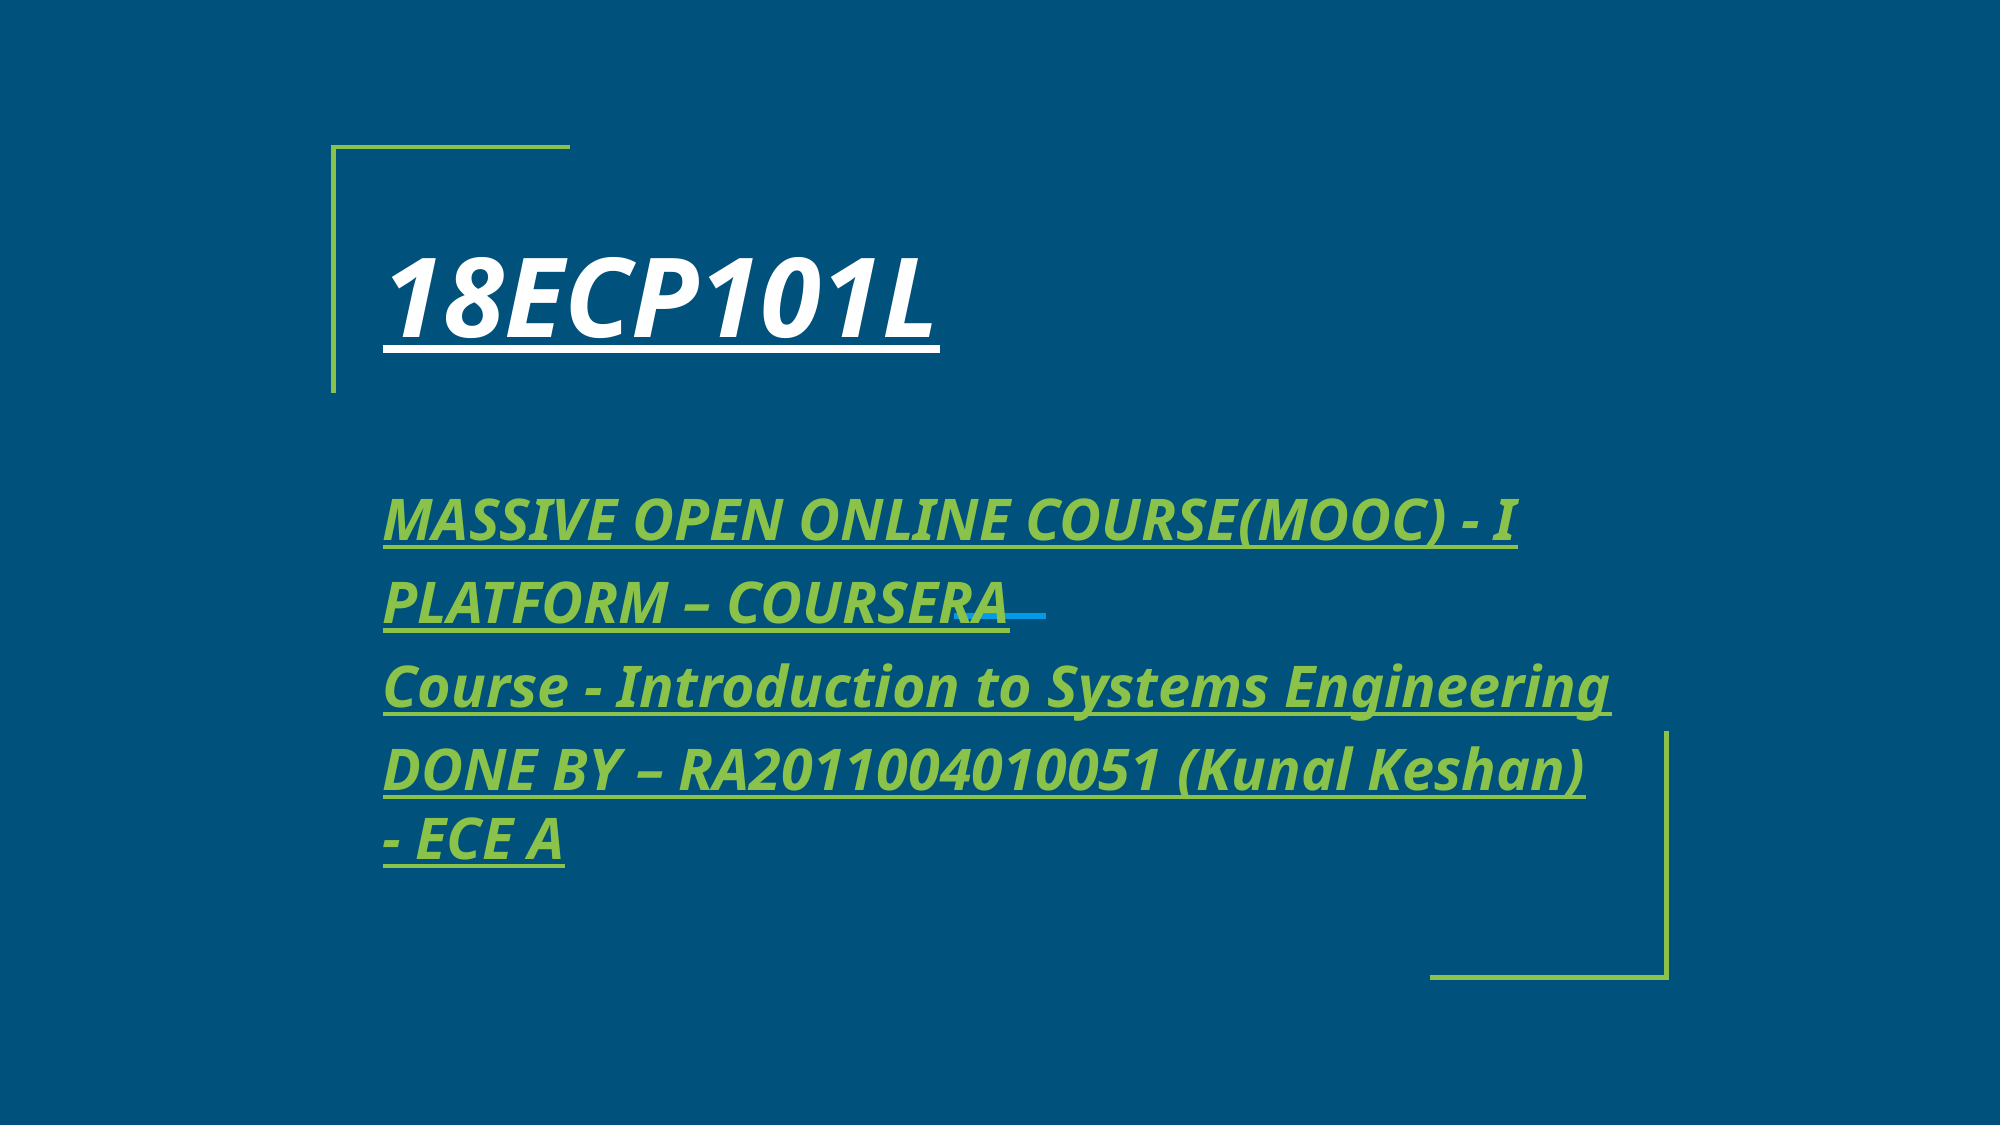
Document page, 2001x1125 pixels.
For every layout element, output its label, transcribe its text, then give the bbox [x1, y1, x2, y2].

subtitle MASSIVE OPEN ONLINE COURSE(MOOC) - I PLATFORM – COURSERA Course - Introduction to Systems Engineering DONE BY – RA2011004010051 (Kunal Keshan) - ECE A [367, 475, 1633, 967]
title 18ECP101L [367, 197, 1633, 367]
